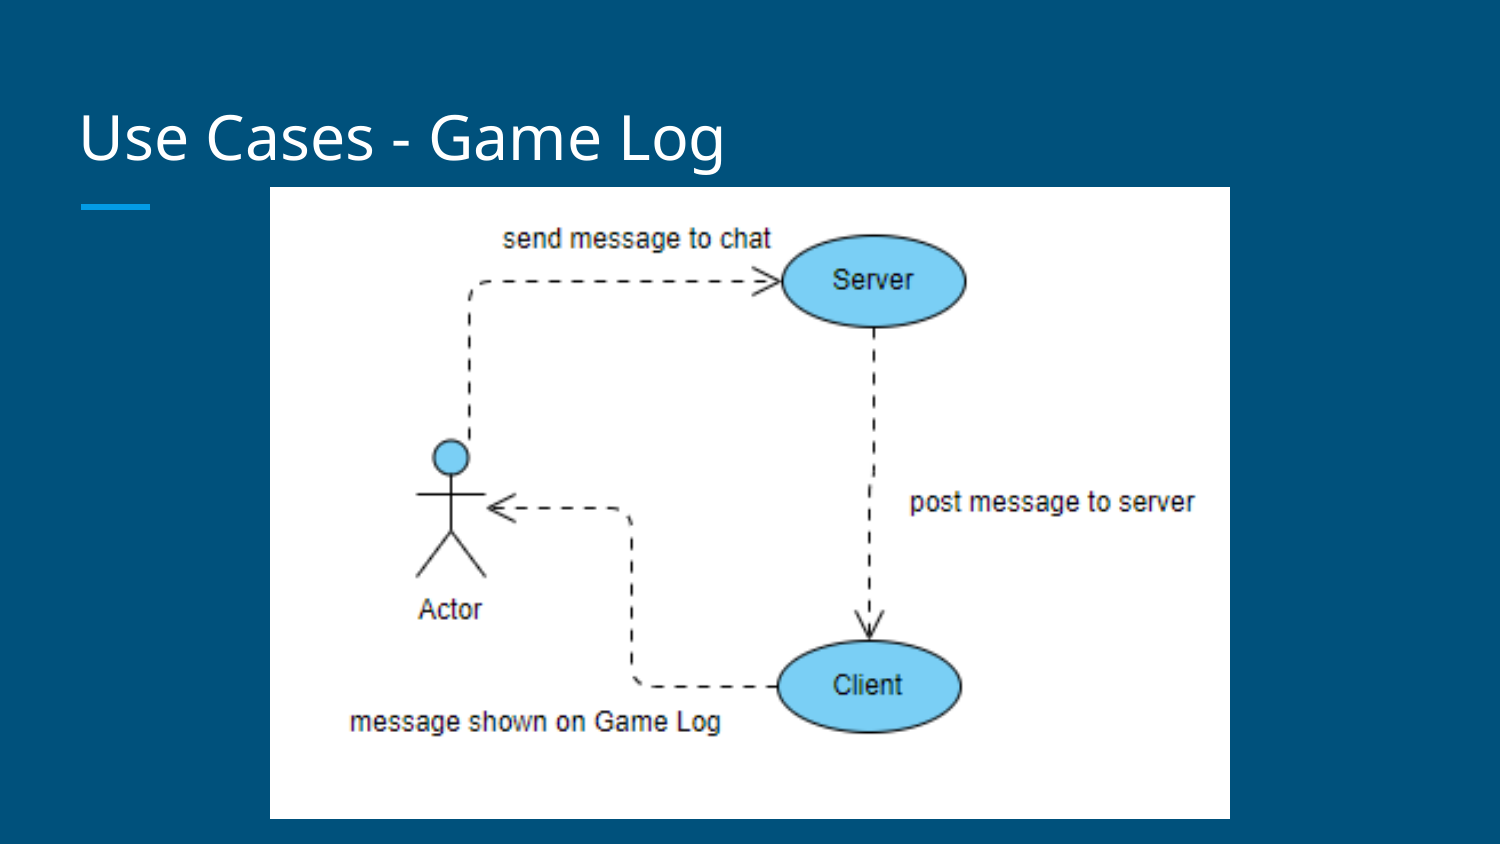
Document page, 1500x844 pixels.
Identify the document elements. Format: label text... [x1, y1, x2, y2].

picture [271, 188, 1229, 818]
title Use Cases - Game Log [63, 75, 1437, 188]
